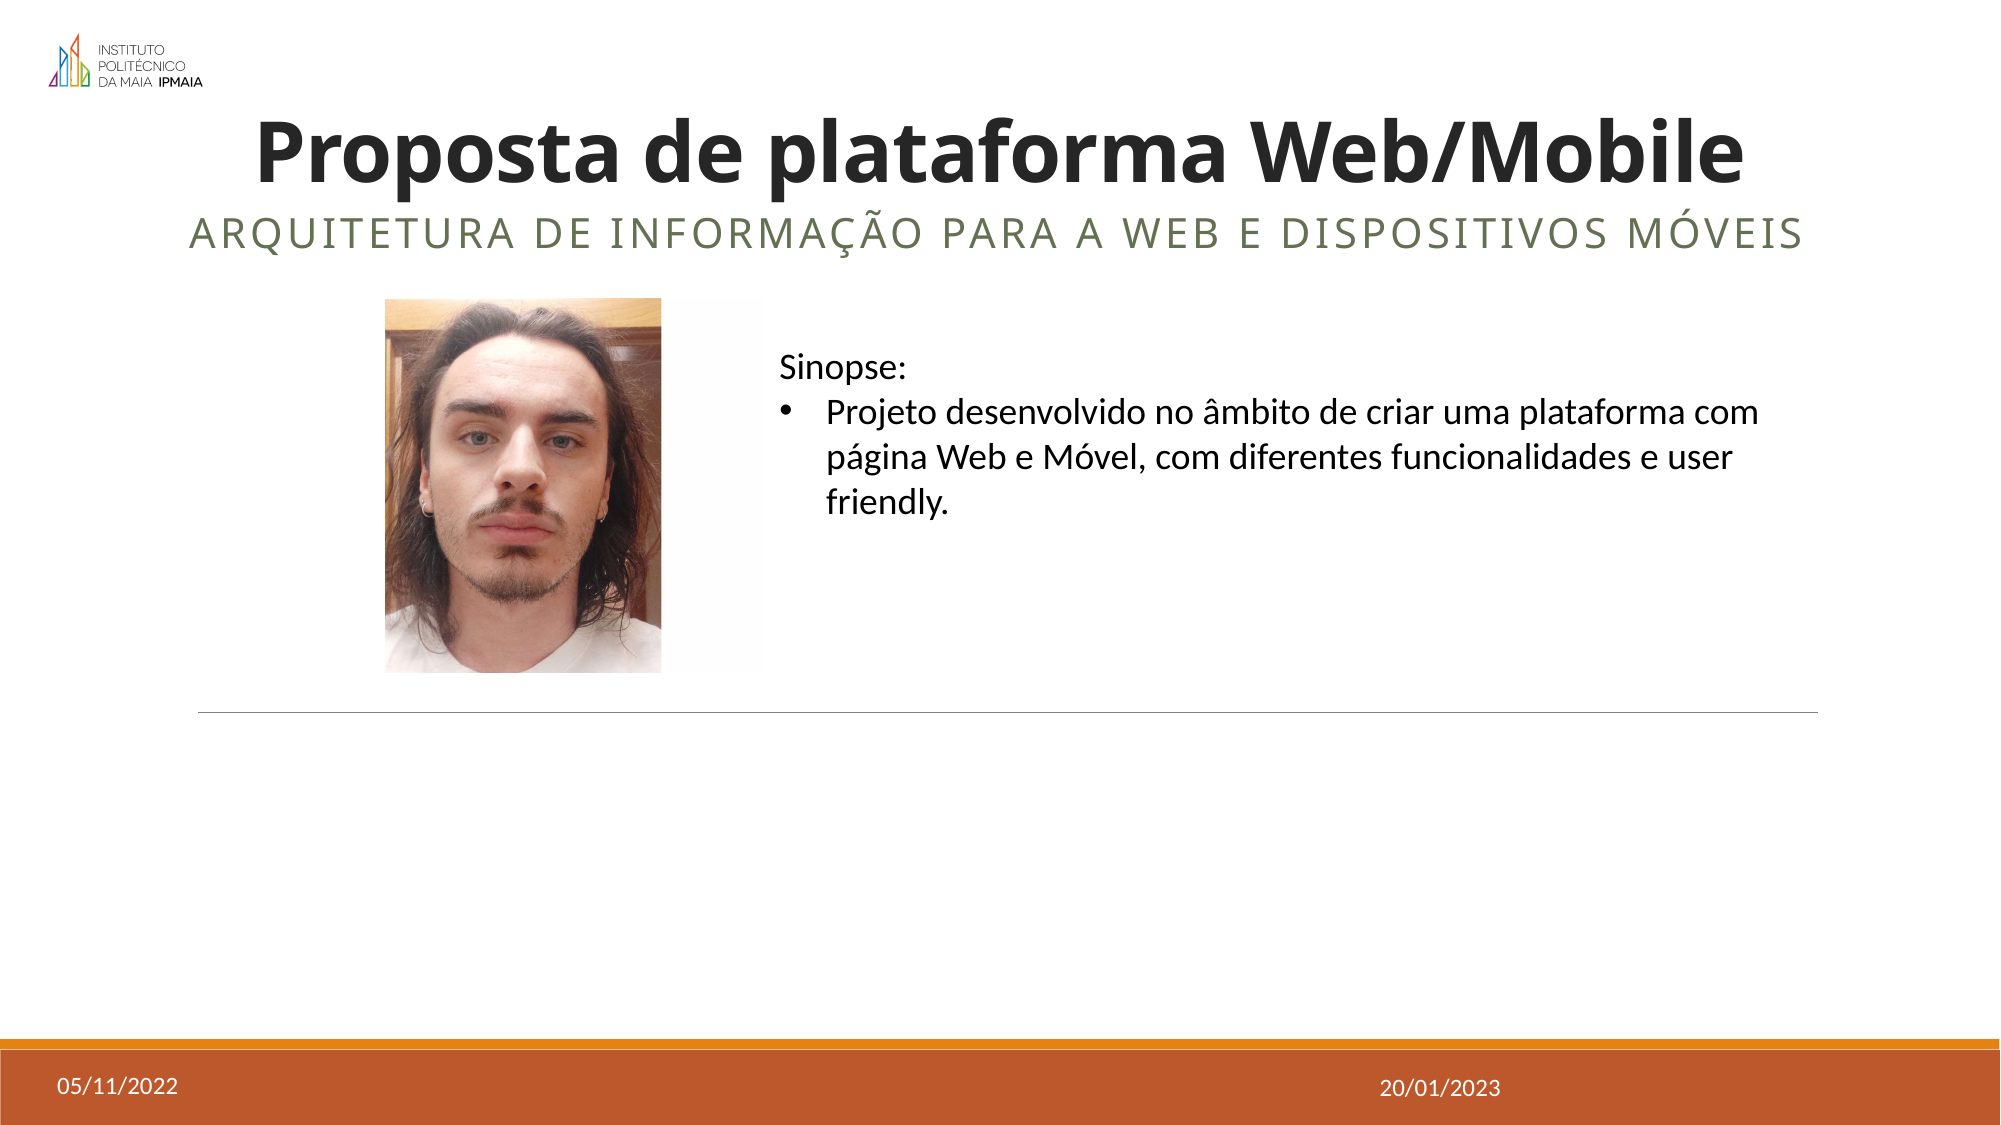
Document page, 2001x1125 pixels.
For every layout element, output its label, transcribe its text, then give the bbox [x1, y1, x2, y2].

subtitle Arquitetura de informação para a web e dispositivos móveis [174, 205, 1825, 296]
picture [385, 298, 765, 673]
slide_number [1364, 1041, 2000, 1125]
text_box Sinopse: Projeto desenvolvido no âmbito de criar uma plataforma com página Web e Móvel, com diferentes funcionalidades e user friendly. [773, 334, 1795, 530]
text_box 05/11/2022 [41, 1054, 448, 1115]
picture [41, 29, 209, 94]
title Proposta de plataforma Web/Mobile [174, 30, 1825, 205]
